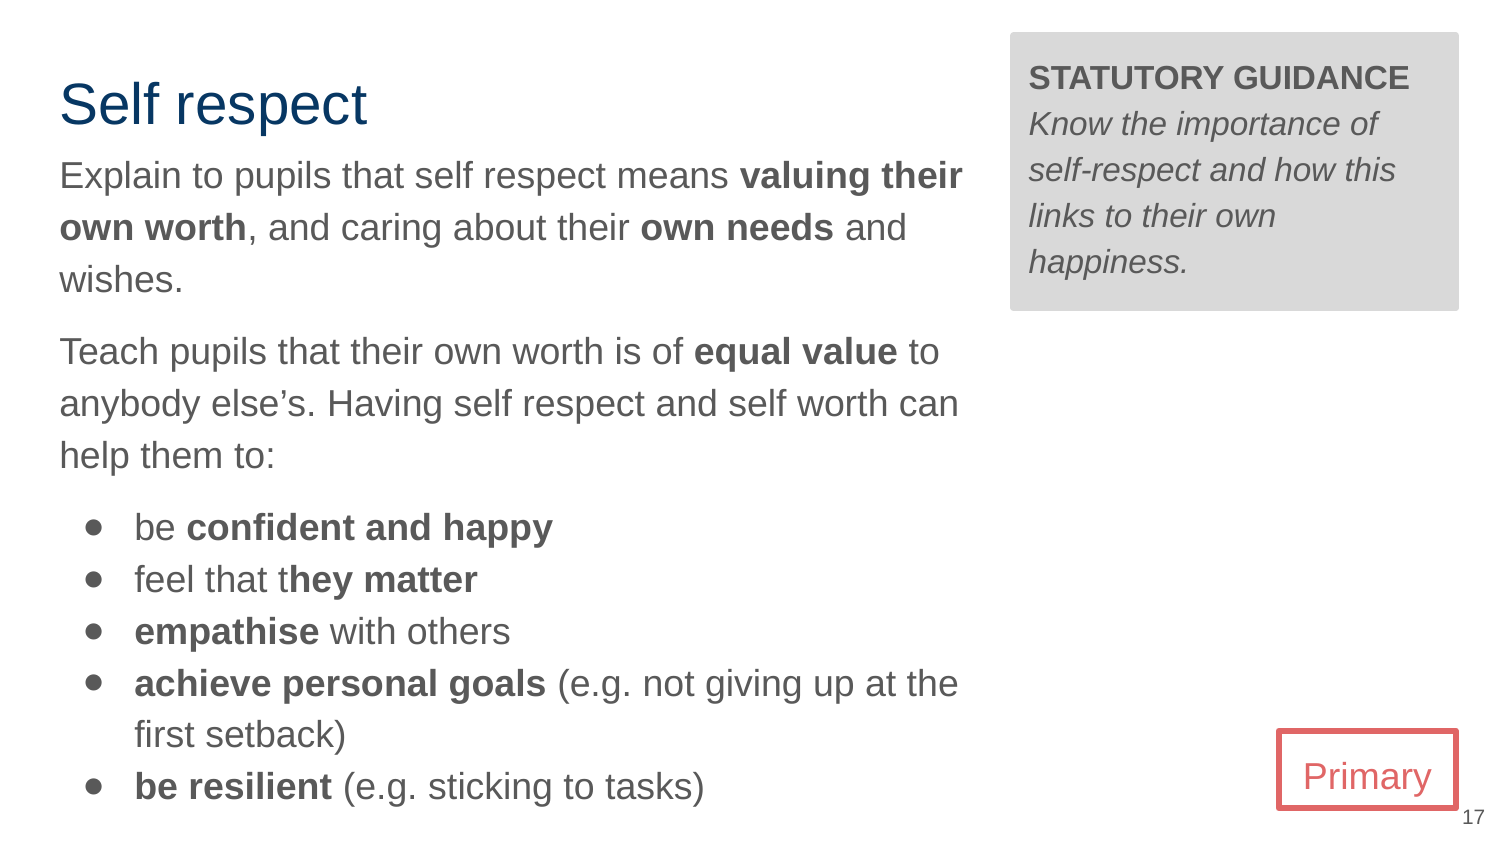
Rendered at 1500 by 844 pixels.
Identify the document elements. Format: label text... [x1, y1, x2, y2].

list STATUTORY GUIDANCE Know the importance of self-respect and how this links to their own happiness. [1013, 35, 1456, 308]
title Self respect [44, 50, 1007, 129]
list Explain to pupils that self respect means valuing their own worth, and caring about their own needs and wishes. Teach pupils that their own worth is of equal value to anybody else’s. Having self respect and self worth can help them to: be confident and happy feel that they matter empathise with others achieve personal goals (e.g. not giving up at the first setback) be resilient (e.g. sticking to tasks) [44, 129, 1007, 731]
subtitle Primary [1278, 730, 1456, 809]
slide_number 17 [1441, 788, 1500, 844]
